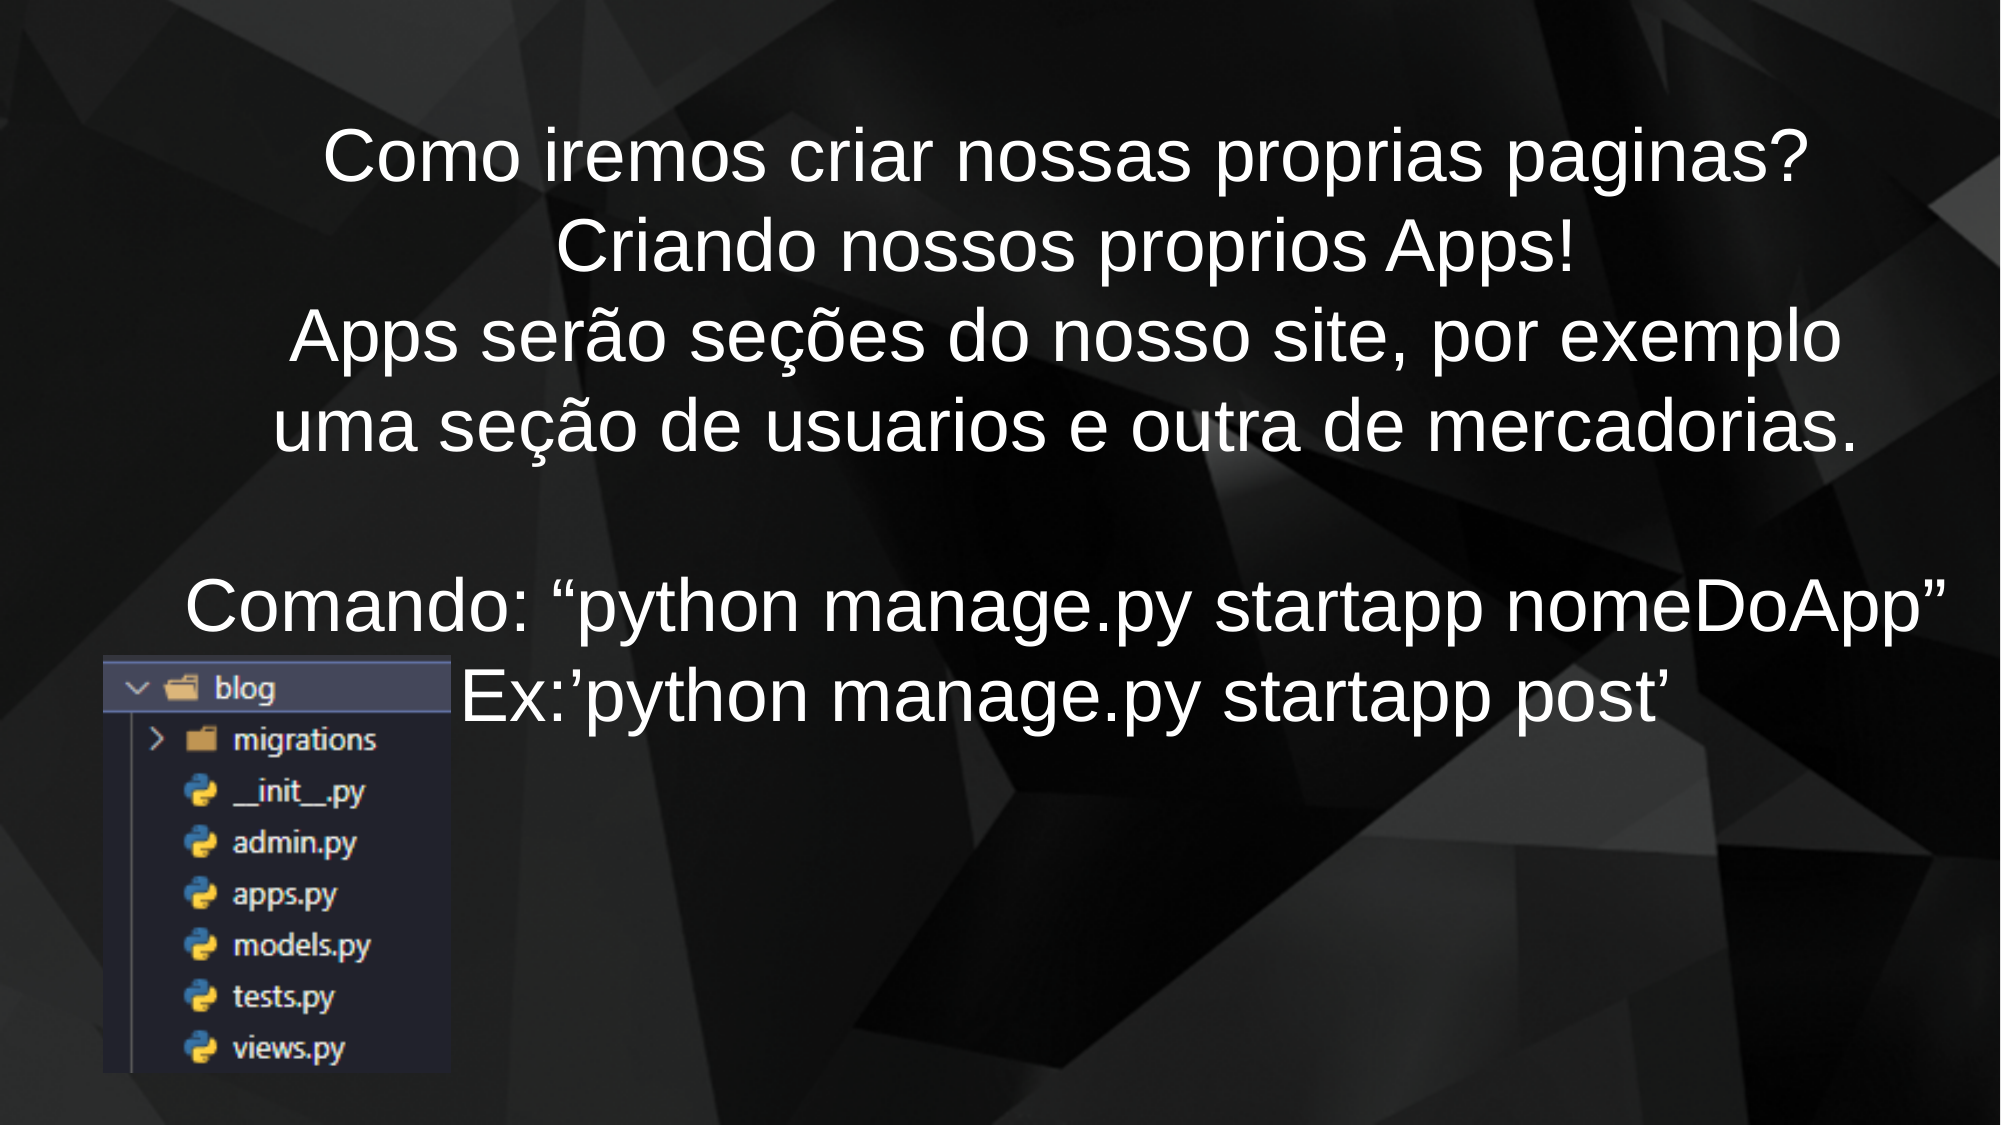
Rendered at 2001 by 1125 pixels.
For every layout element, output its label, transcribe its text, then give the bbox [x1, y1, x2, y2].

picture [0, 0, 2001, 1125]
text_box Como iremos criar nossas proprias paginas? Criando nossos proprios Apps! Apps serão seções do nosso site, por exemplo uma seção de usuarios e outra de mercadorias. Comando: “python manage.py startapp nomeDoApp” Ex:’python manage.py startapp post’ [169, 99, 1964, 745]
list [103, 655, 451, 1073]
